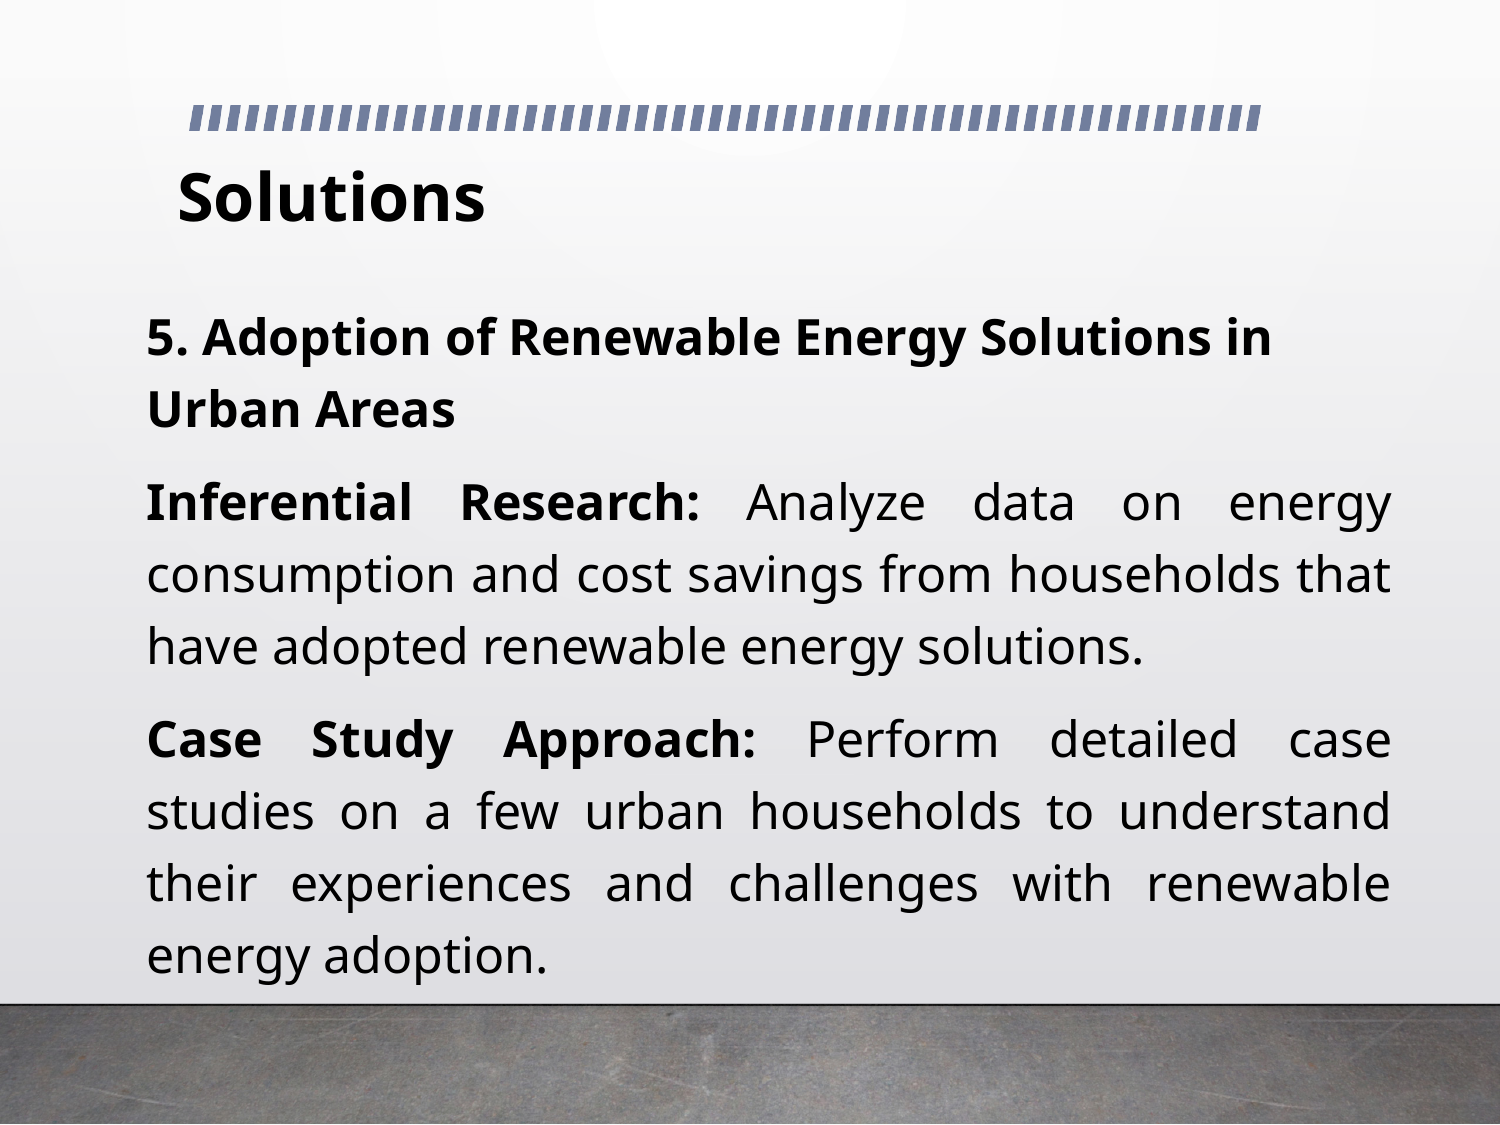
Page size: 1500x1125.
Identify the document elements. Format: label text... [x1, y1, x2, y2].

picture [0, 1004, 1500, 1124]
title Solutions [162, 156, 1264, 286]
list 5. Adoption of Renewable Energy Solutions in Urban Areas Inferential Research: Analyze data on energy consumption and cost savings from households that have adopted renewable energy solutions. Case Study Approach: Perform detailed case studies on a few urban households to understand their experiences and challenges with renewable energy adoption. [131, 286, 1408, 991]
